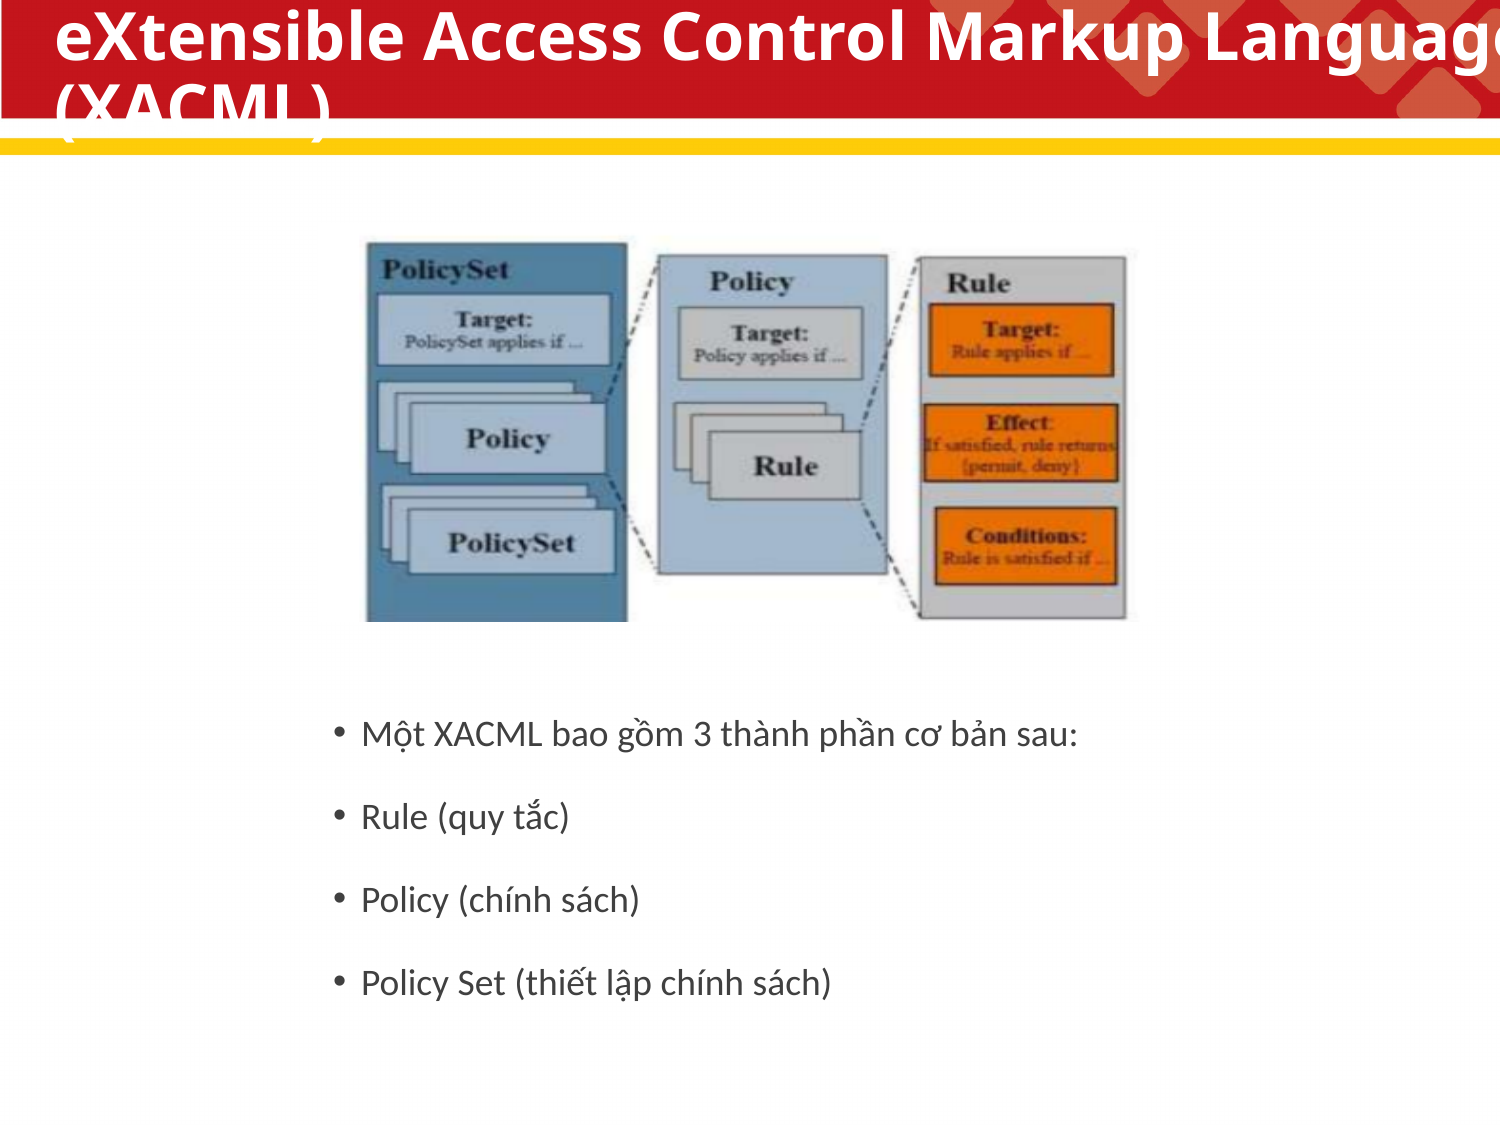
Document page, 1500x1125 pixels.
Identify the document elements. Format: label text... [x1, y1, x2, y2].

picture [0, 0, 1500, 1125]
title eXtensible Access Control Markup Language (XACML) [39, 0, 1500, 184]
list Một XACML bao gồm 3 thành phần cơ bản sau: Rule (quy tắc) Policy (chính sách) Policy Set (thiết lập chính sách) [318, 678, 1500, 1123]
